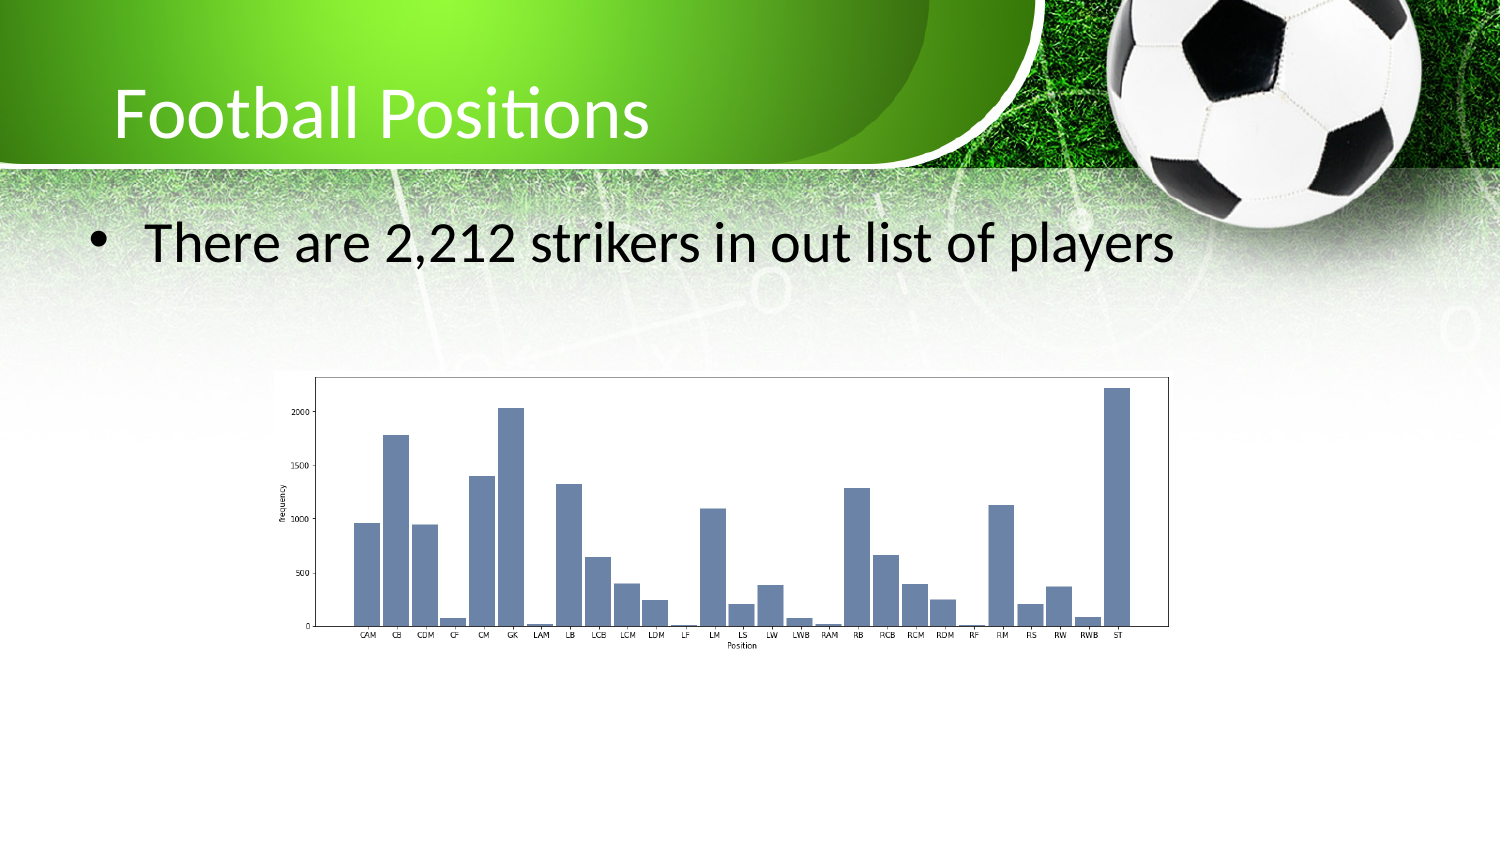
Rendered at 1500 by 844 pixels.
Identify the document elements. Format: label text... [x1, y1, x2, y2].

title Football Positions [98, 46, 1402, 172]
picture [0, 0, 1500, 844]
list There are 2,212 strikers in out list of players [73, 196, 1427, 798]
